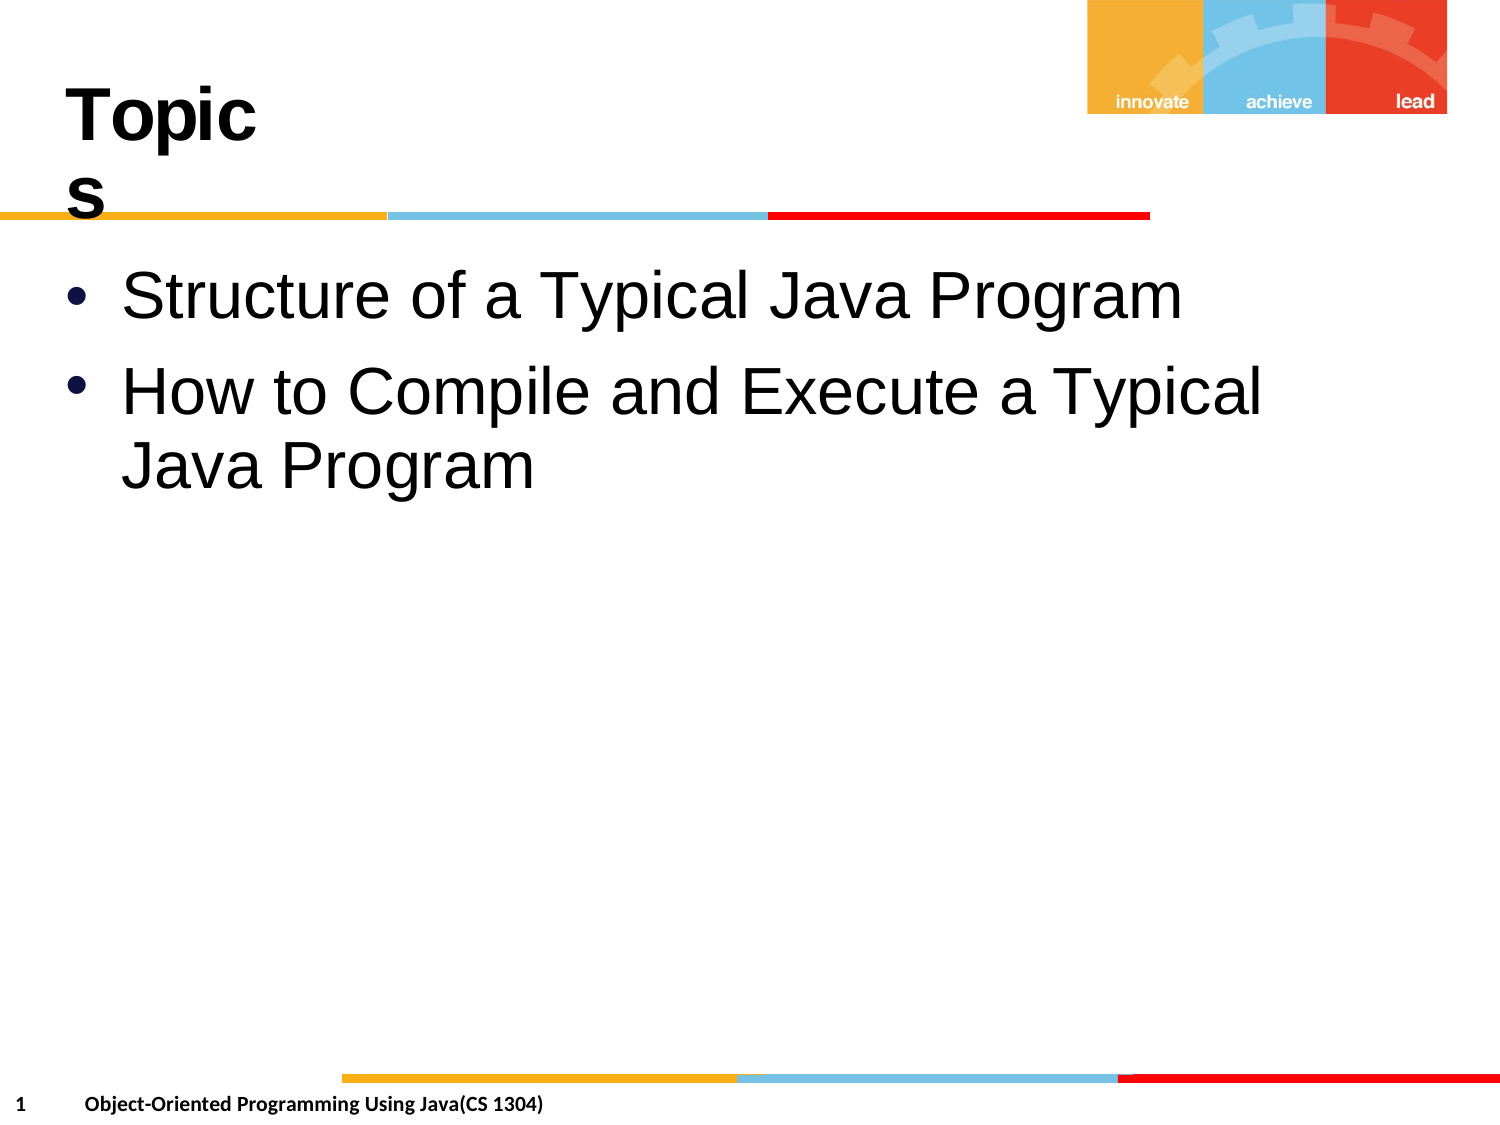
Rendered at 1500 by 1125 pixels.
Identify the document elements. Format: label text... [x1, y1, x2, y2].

text_box a [997, 357, 1049, 429]
text_box 1 [12, 1092, 34, 1122]
text_box • • [62, 261, 101, 429]
text_box and [608, 357, 734, 429]
text_box How Java [119, 357, 271, 509]
text_box Structure of a Typical Java Program [119, 261, 1192, 333]
text_box Execute [737, 357, 994, 429]
text_box [1087, 0, 1448, 114]
text_box to Compile Program [271, 357, 604, 509]
text_box Topics [62, 76, 298, 156]
text_box Typical [1050, 357, 1273, 429]
text_box Object-Oriented Programming Using Java(CS 1304) [82, 1092, 616, 1122]
